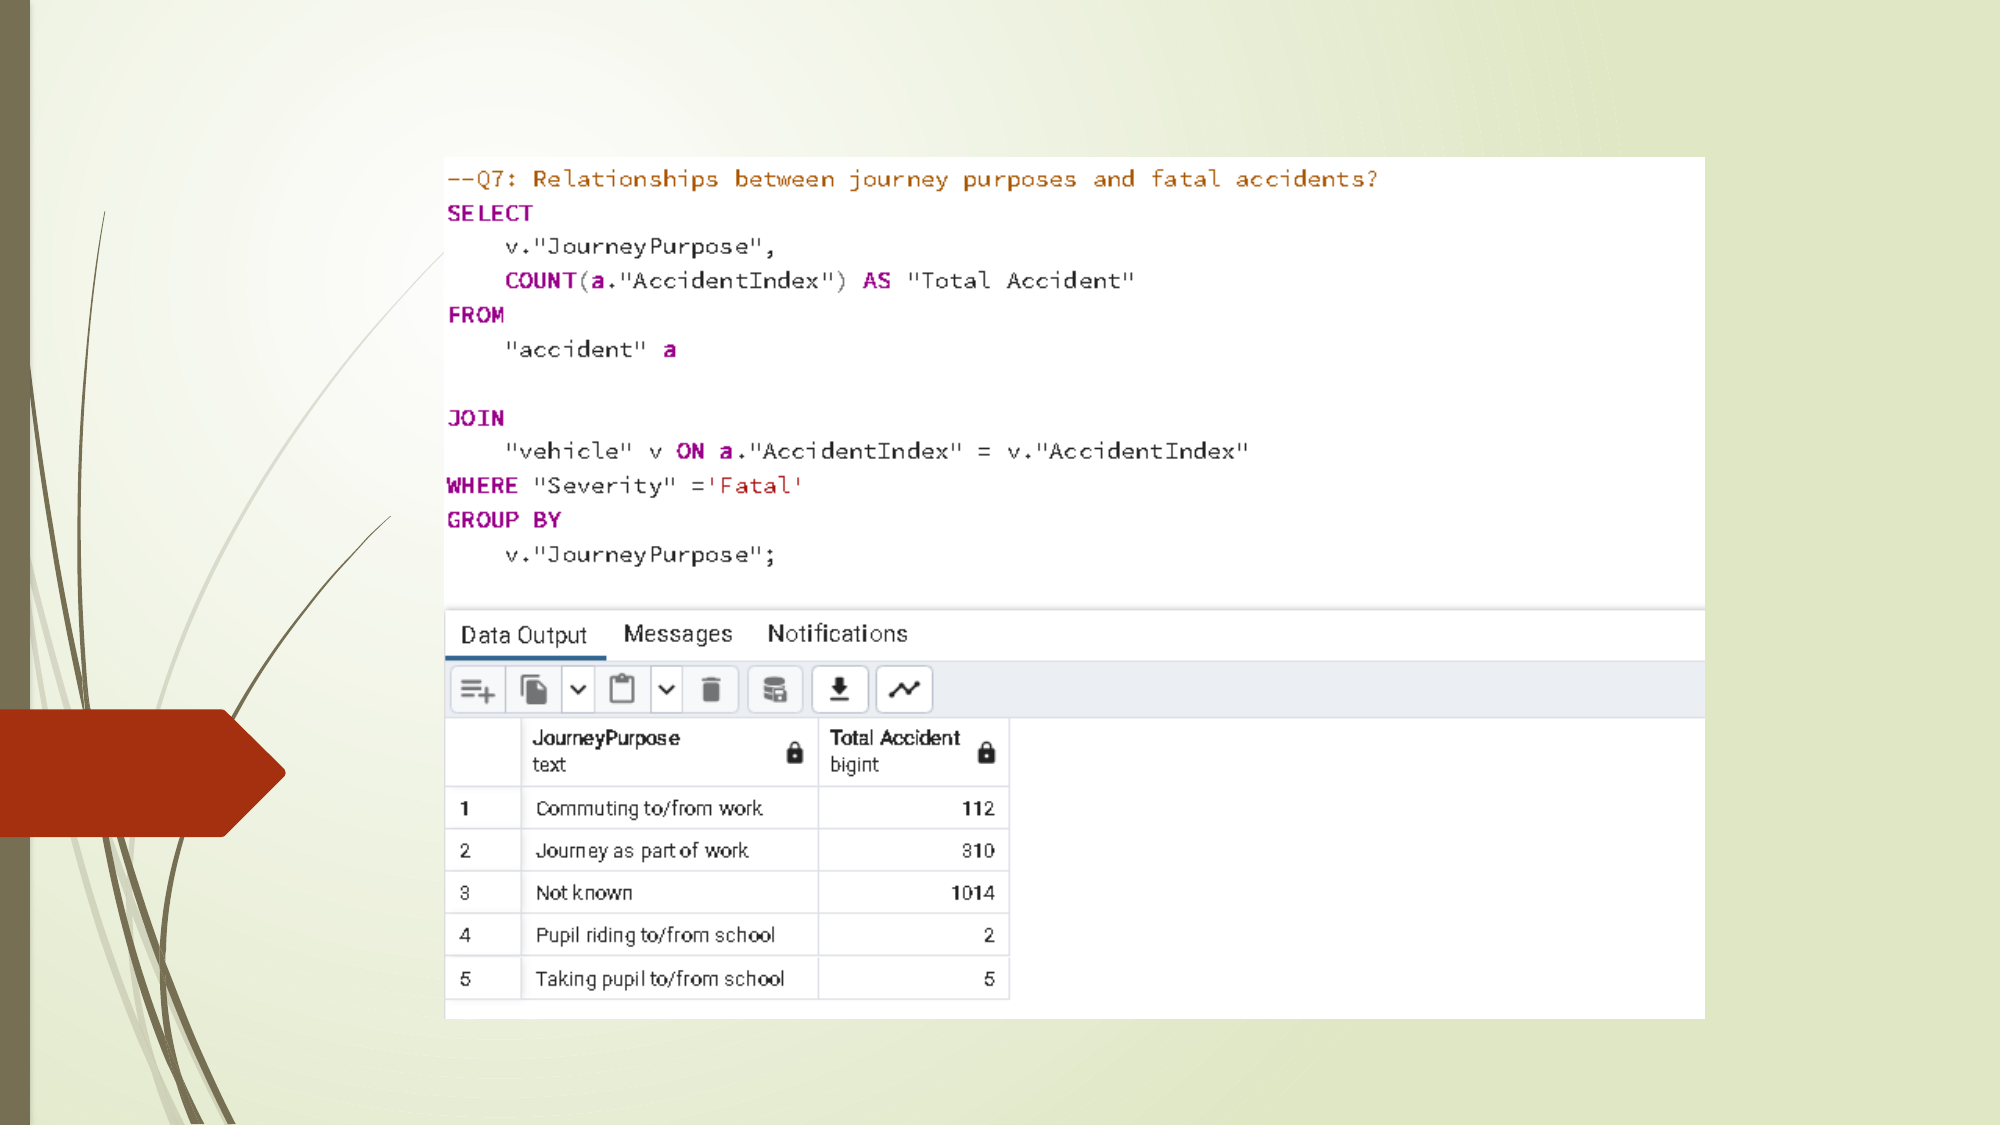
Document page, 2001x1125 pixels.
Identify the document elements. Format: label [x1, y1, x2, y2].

picture [444, 157, 1705, 1019]
